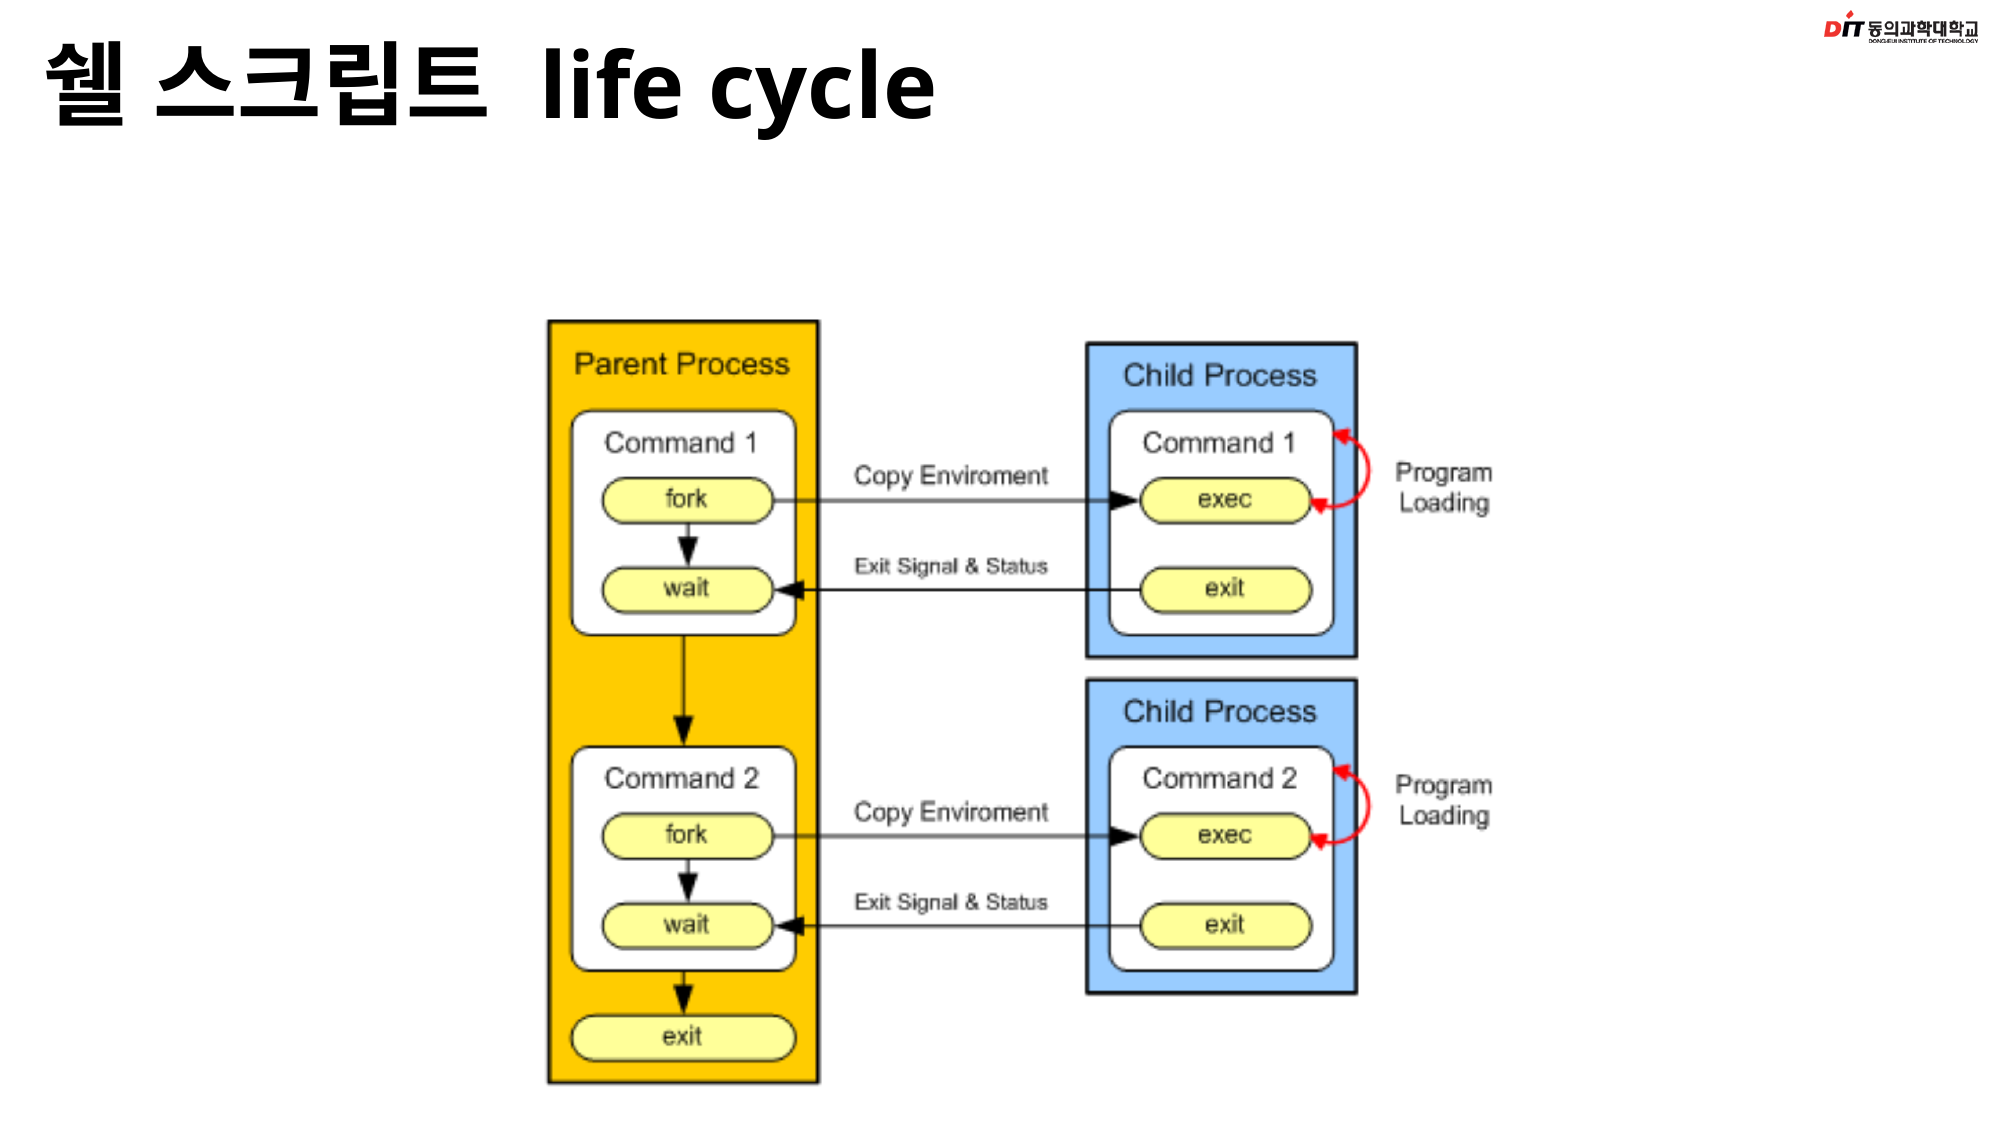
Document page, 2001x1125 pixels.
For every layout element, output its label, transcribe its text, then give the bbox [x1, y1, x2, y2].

title 쉘 스크립트 life cycle [28, 28, 1968, 150]
picture [534, 309, 1501, 1093]
picture [1824, 10, 1978, 43]
